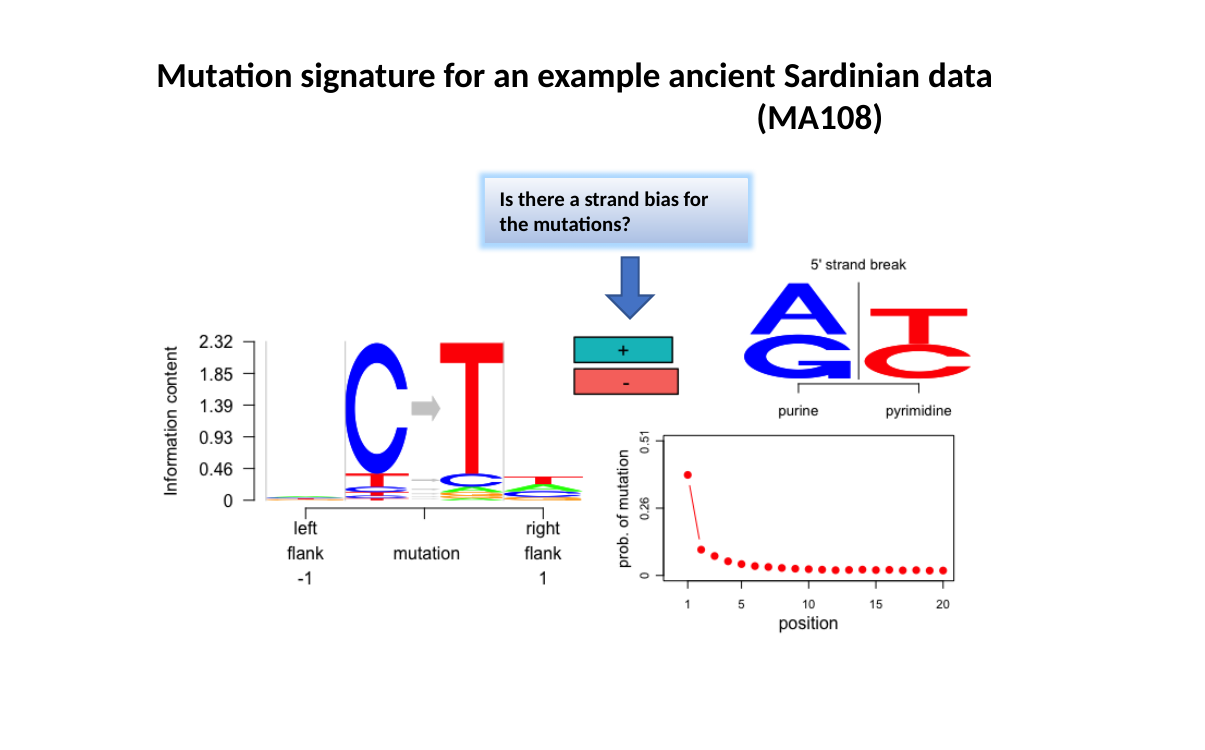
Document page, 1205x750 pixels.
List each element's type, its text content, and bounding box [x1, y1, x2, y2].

text_box Is there a strand bias for the mutations? [484, 178, 748, 203]
text_box Mutation signature for an example ancient Sardinian data (MA108) [141, 44, 1103, 144]
picture [141, 203, 1012, 639]
